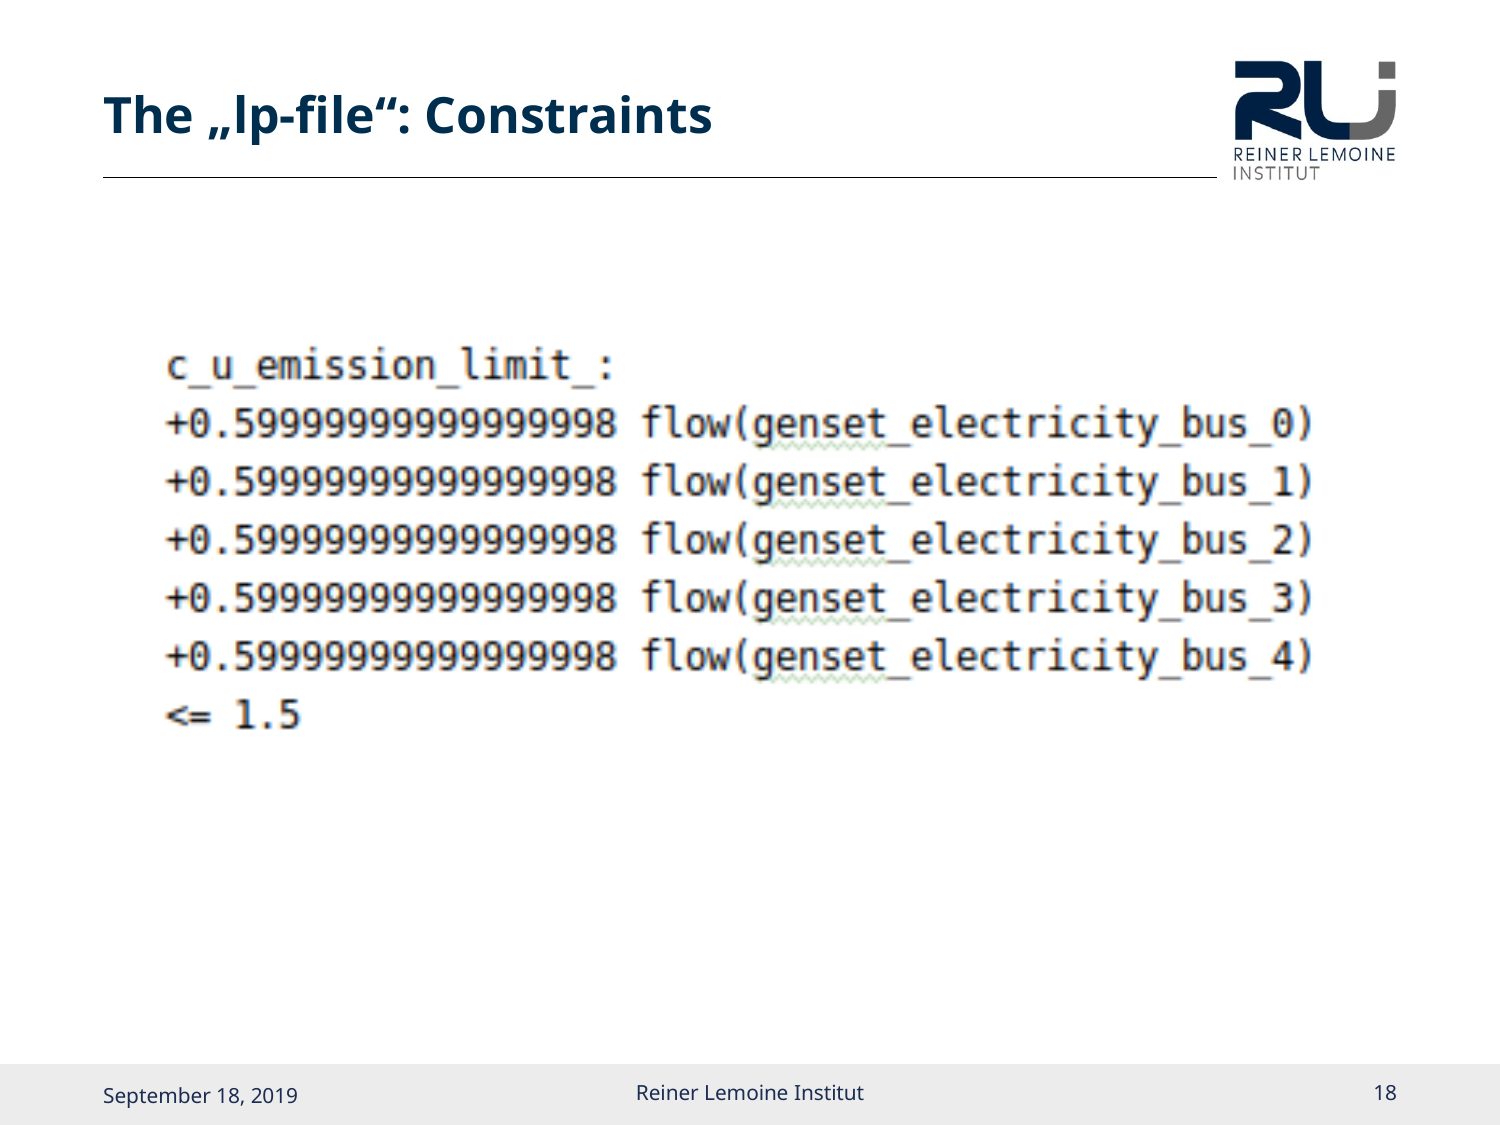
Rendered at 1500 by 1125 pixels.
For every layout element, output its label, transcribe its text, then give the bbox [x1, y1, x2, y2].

slide_number 17 [1059, 1064, 1397, 1124]
picture [160, 335, 1340, 762]
picture [1233, 60, 1397, 181]
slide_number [103, 1065, 441, 1125]
footer Reiner Lemoine Institut [496, 1064, 1004, 1124]
title The „lp-file“: Constraints [103, 57, 1218, 177]
